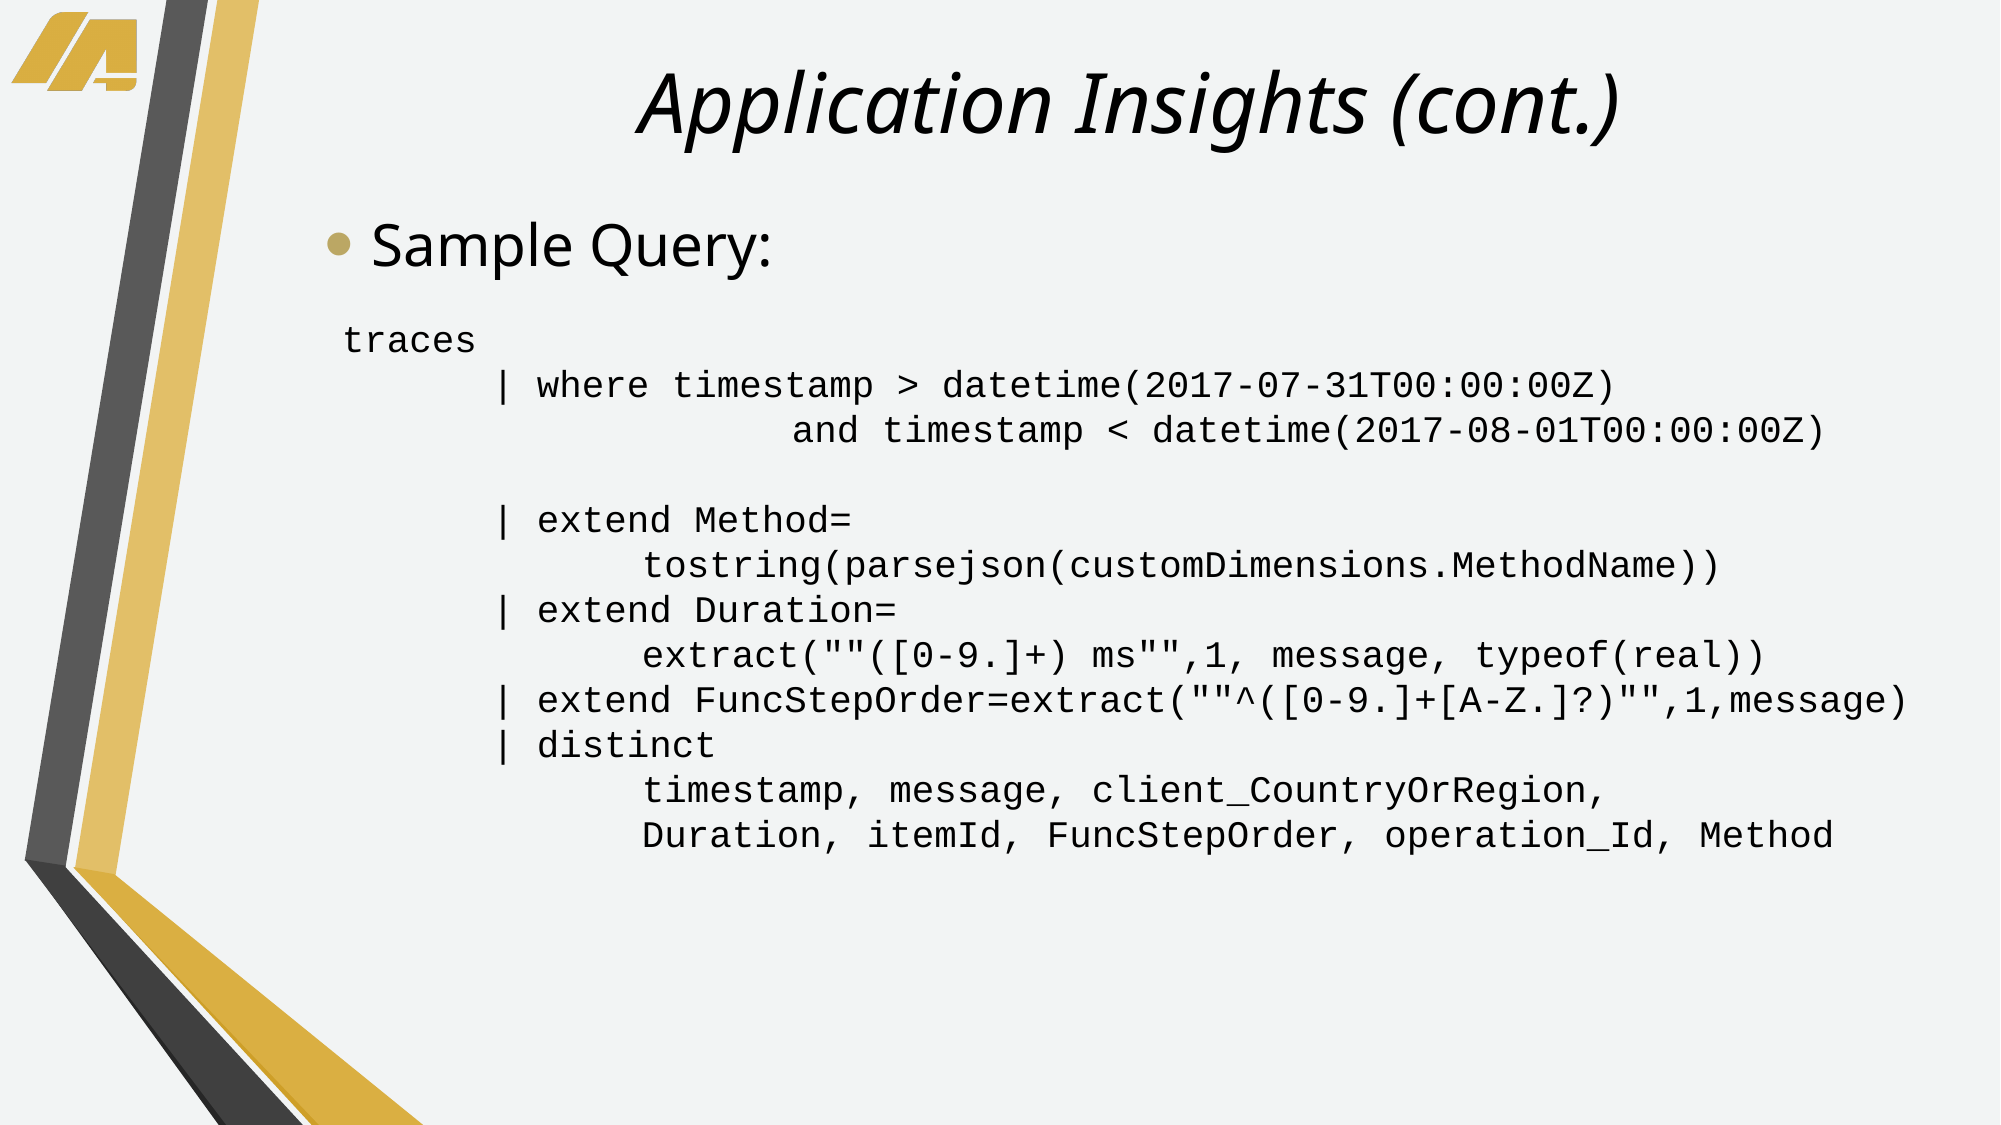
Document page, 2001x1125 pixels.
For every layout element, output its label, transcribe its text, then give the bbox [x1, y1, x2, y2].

title Application Insights (cont.) [309, 21, 1953, 179]
text_box traces | where timestamp > datetime(2017-07-31T00:00:00Z) and timestamp < datetime(2017-08-01T00:00:00Z) | extend Method= tostring(parsejson(customDimensions.MethodName)) | extend Duration= extract(""([0-9.]+) ms"",1, message, typeof(real)) | extend FuncStepOrder=extract(""^([0-9.]+[A-Z.]?)"",1,message) | distinct timestamp, message, client_CountryOrRegion, Duration, itemId, FuncStepOrder, operation_Id, Method [327, 307, 1936, 863]
list Sample Query: [309, 200, 1953, 1001]
picture [6, 9, 140, 94]
